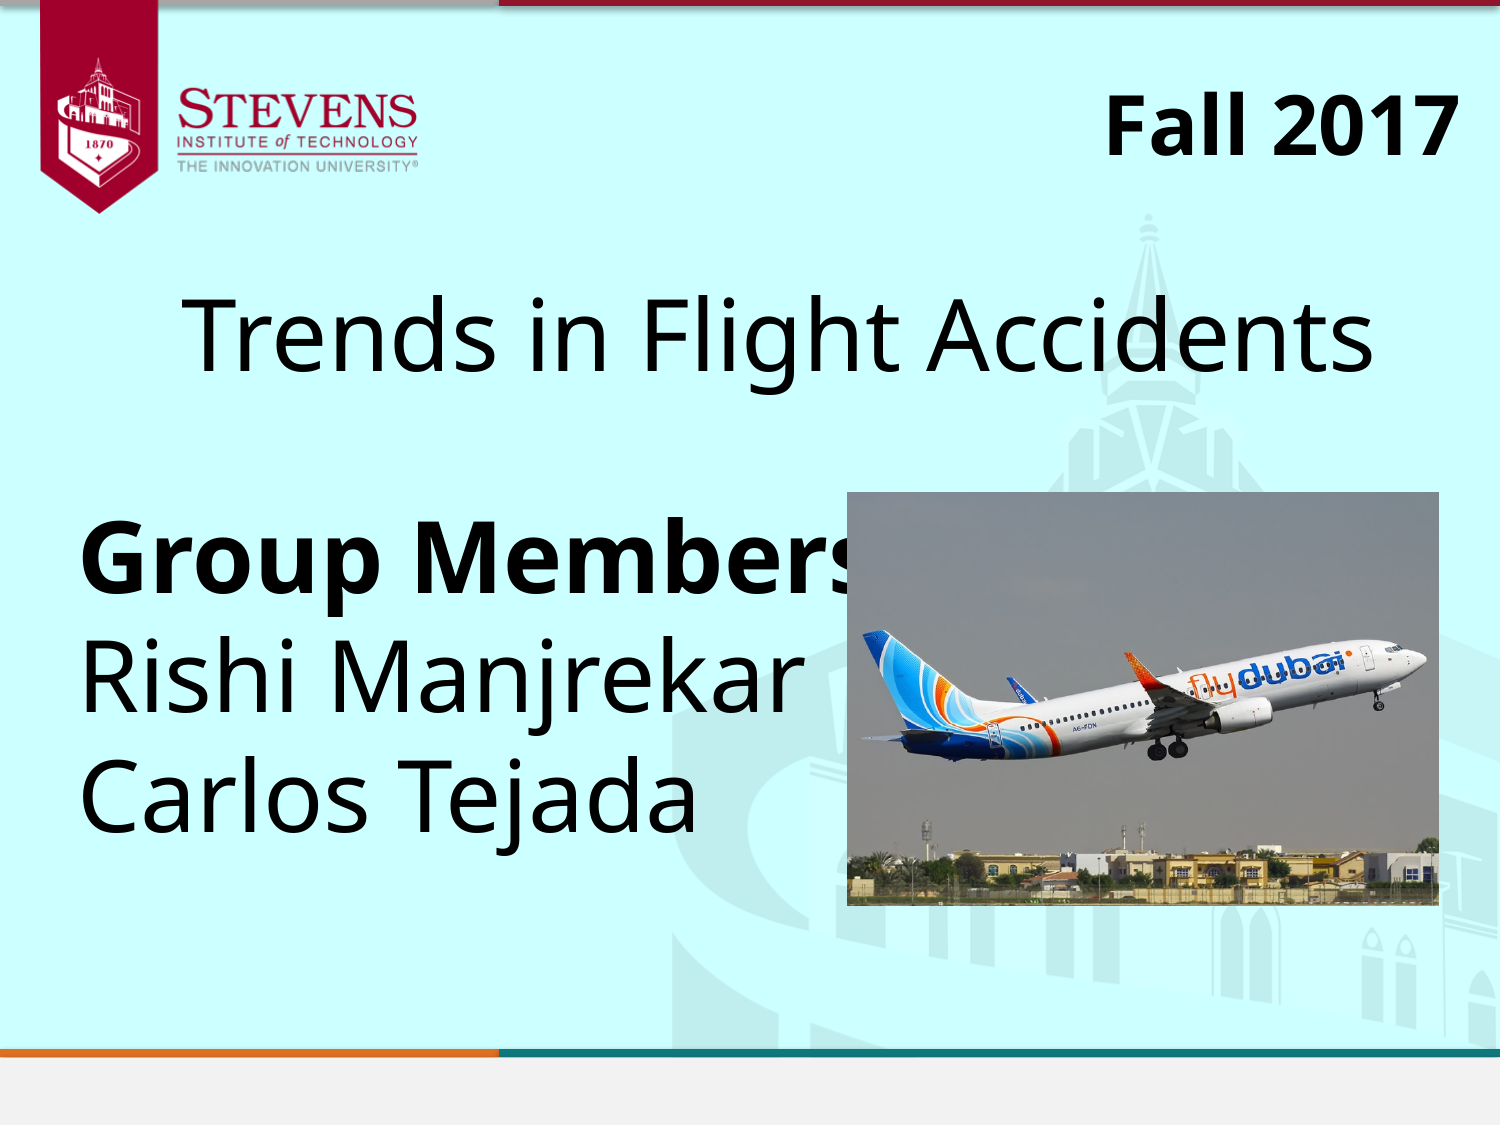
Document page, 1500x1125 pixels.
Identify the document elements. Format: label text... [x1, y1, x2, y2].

text_box Trends in Flight Accidents [110, 263, 1423, 399]
text_box Group Members: Rishi Manjrekar Carlos Tejada [62, 485, 1350, 981]
picture [40, 0, 418, 214]
picture [644, 191, 1500, 1049]
text_box Fall 2017 [1061, 64, 1477, 180]
